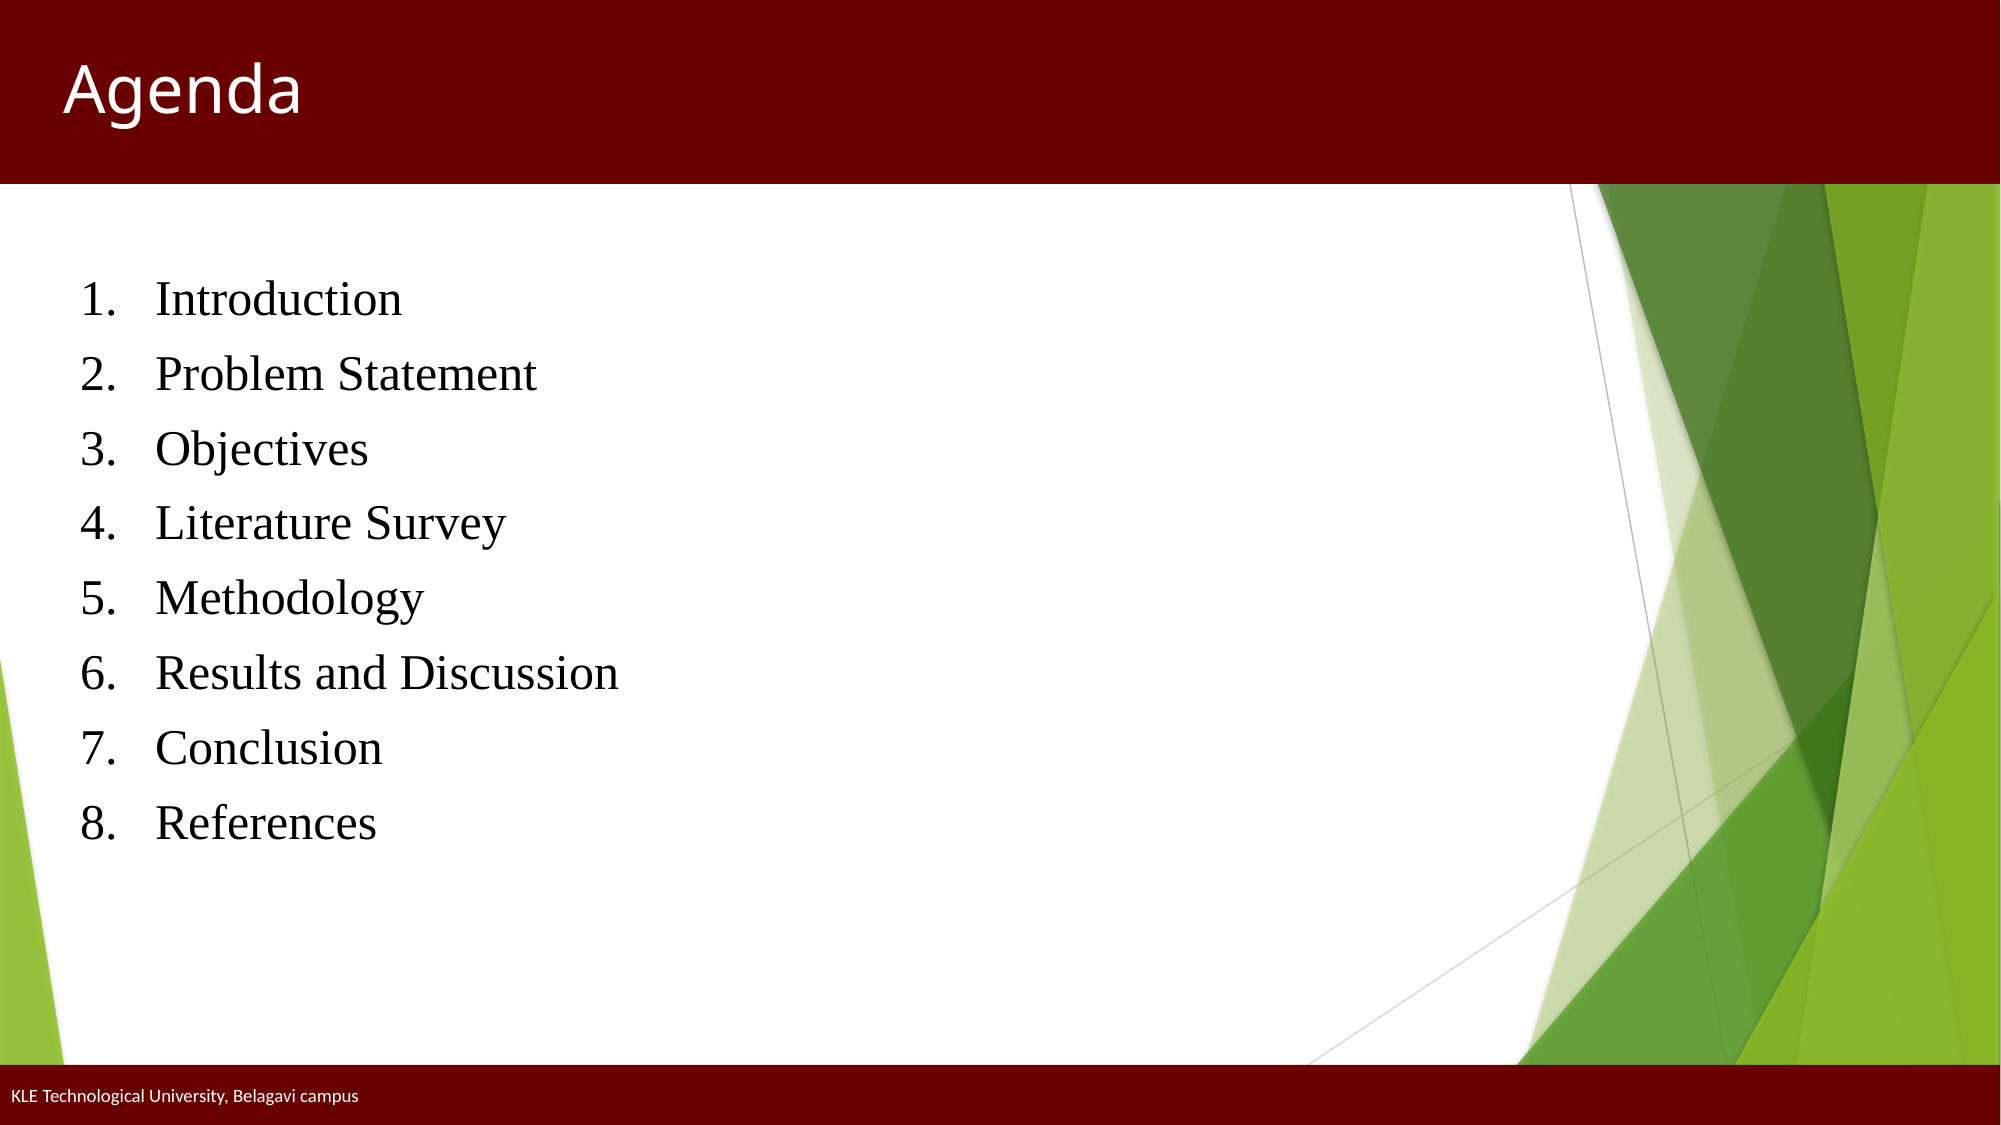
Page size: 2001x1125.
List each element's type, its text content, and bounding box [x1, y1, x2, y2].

text_box Introduction Problem Statement Objectives Literature Survey Methodology Results and Discussion Conclusion References [42, 184, 1736, 1038]
text_box Agenda [0, 0, 2000, 184]
text_box KLE Technological University, Belagavi campus [0, 1064, 2000, 1125]
